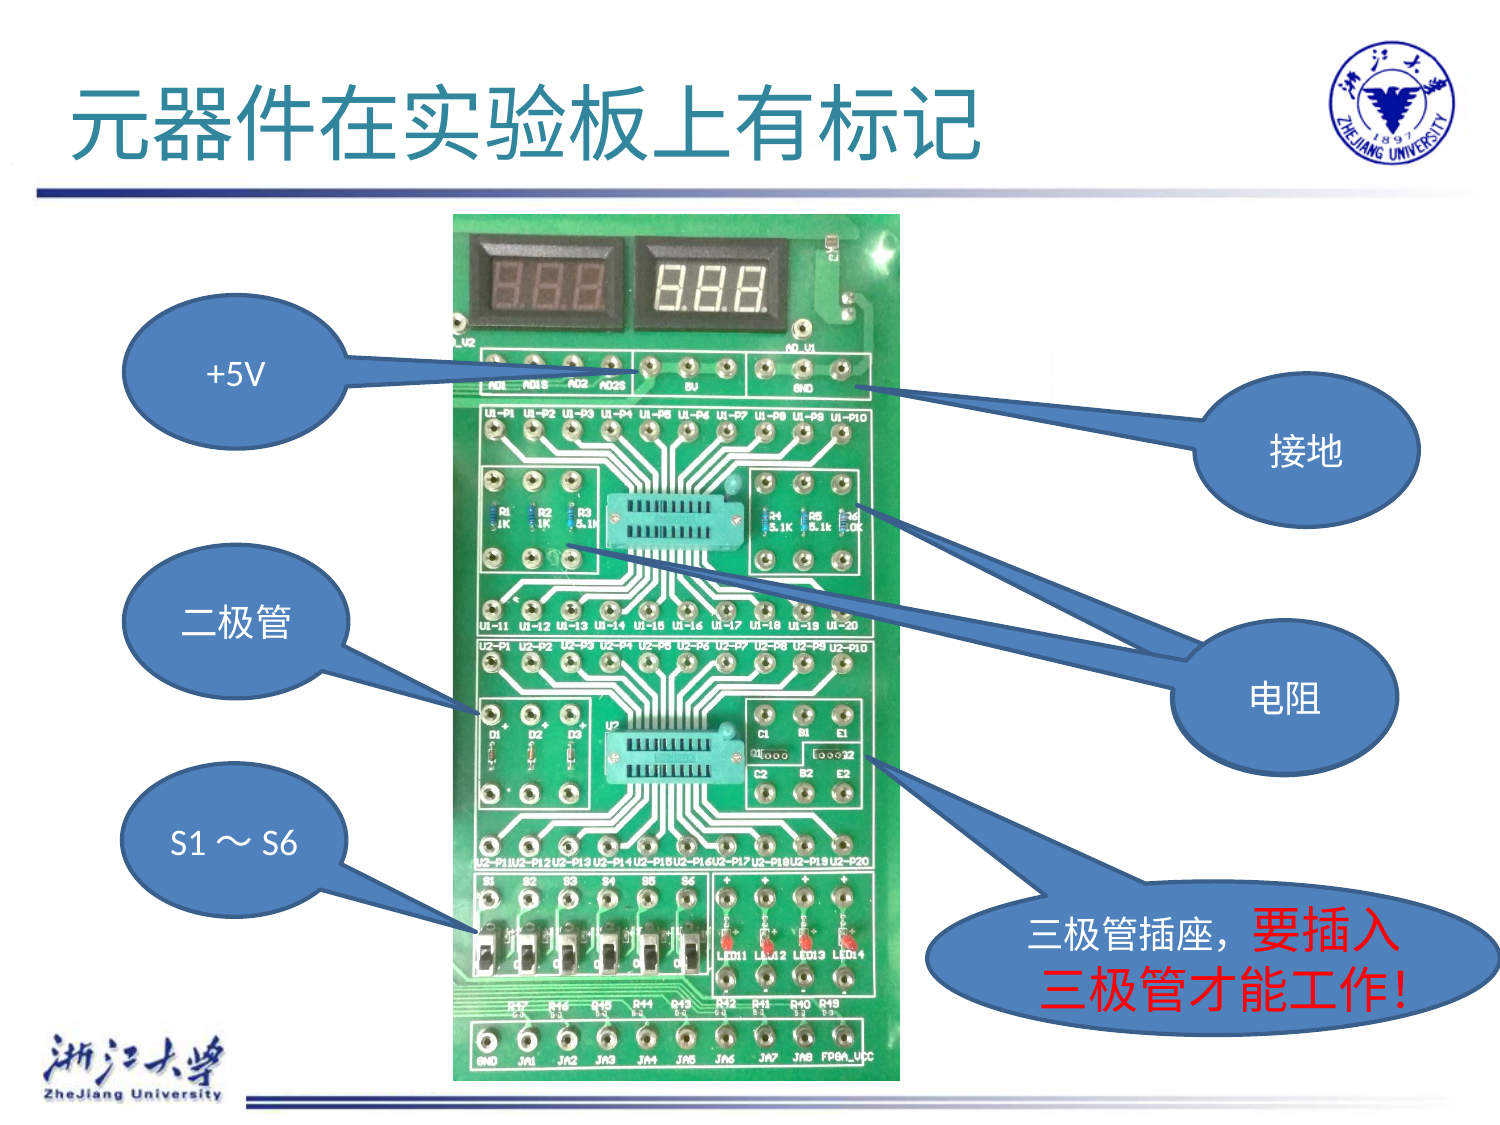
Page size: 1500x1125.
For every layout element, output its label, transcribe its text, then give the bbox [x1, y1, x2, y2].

title 元器件在实验板上有标记 [53, 42, 1203, 200]
text_box 三极管插座，要插入三极管才能工作！ [904, 771, 1500, 1038]
picture [0, 0, 1500, 1125]
text_box 电阻 [904, 521, 1203, 658]
text_box +5V [121, 292, 447, 451]
text_box 二极管 [121, 542, 447, 708]
text_box S1～S6 [119, 761, 447, 927]
text_box 接地 [904, 371, 1422, 530]
text_box 电阻 [904, 605, 1400, 776]
